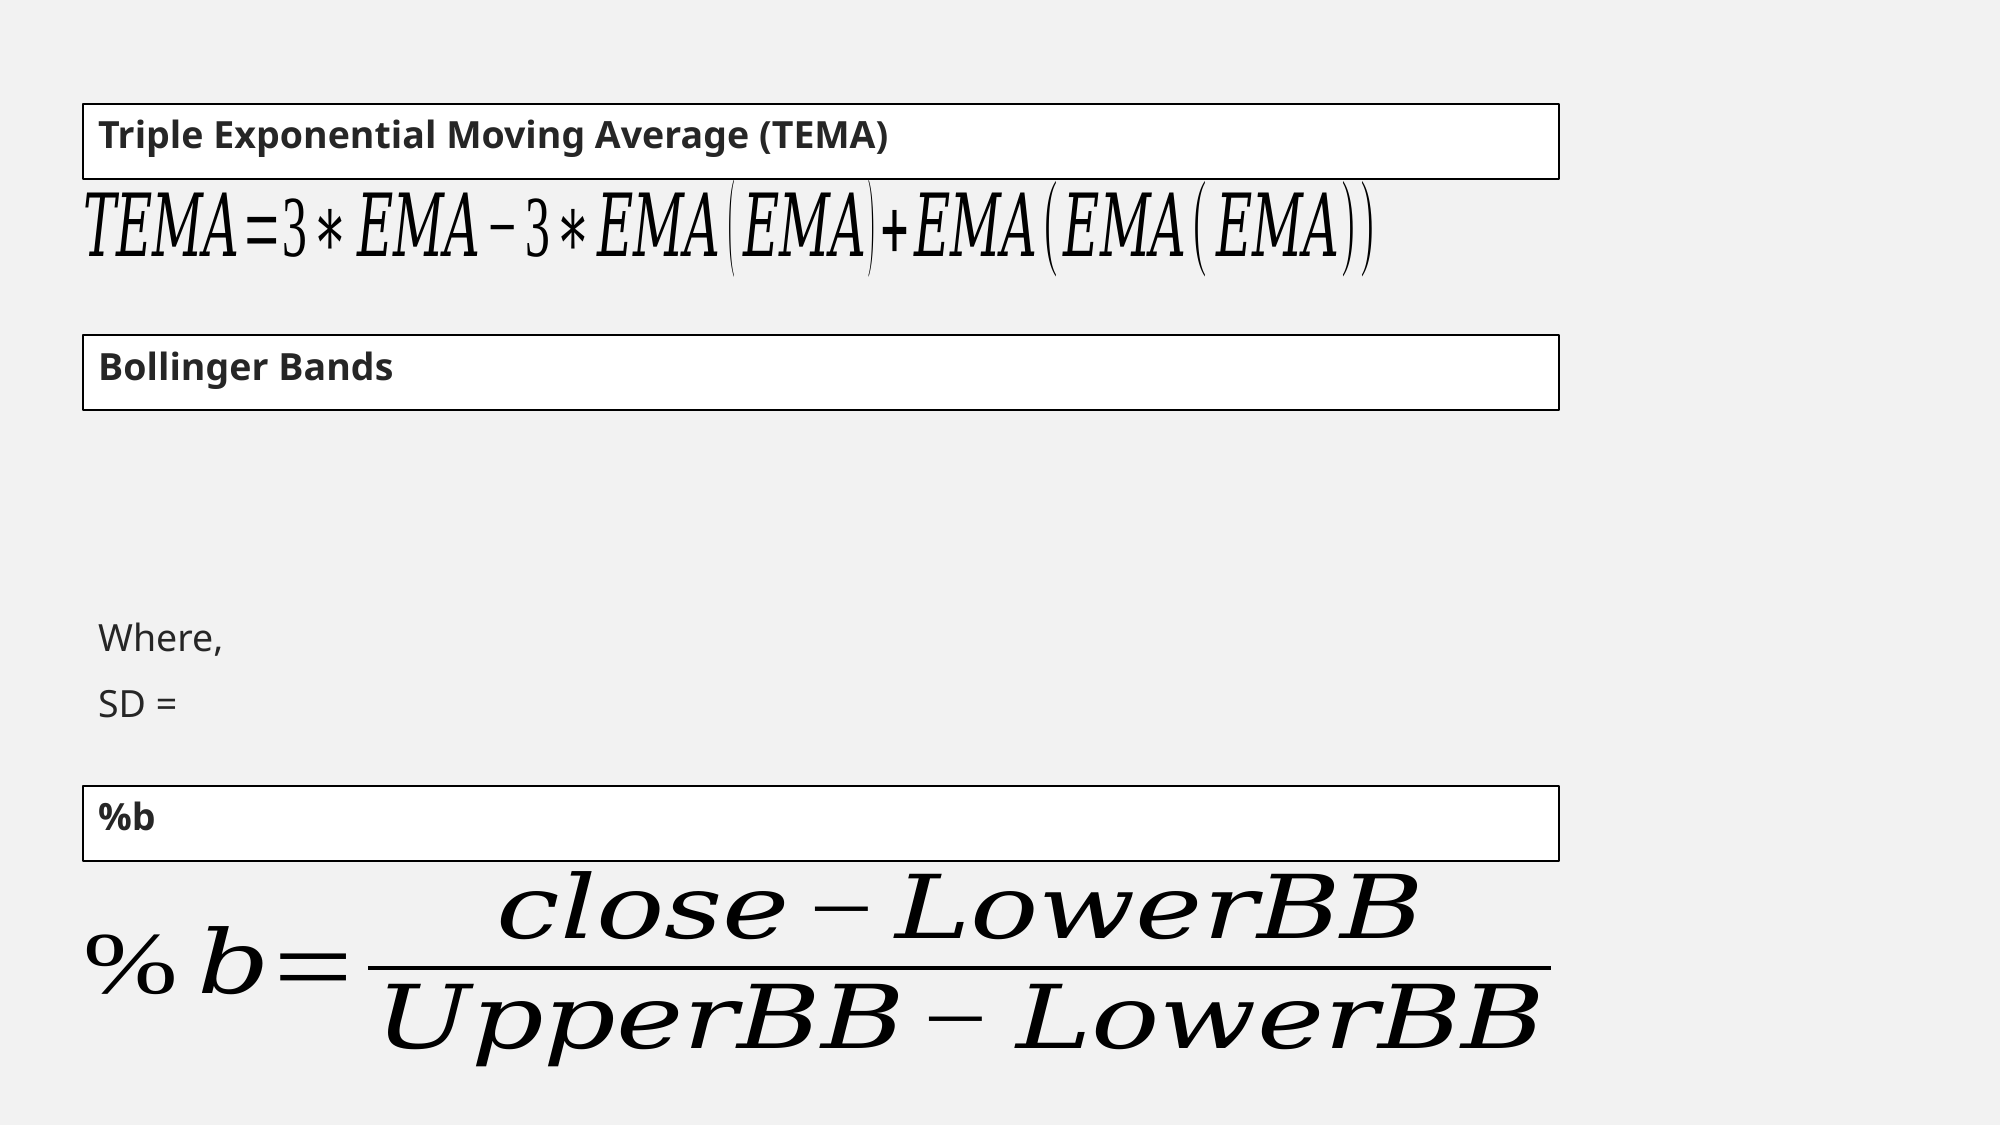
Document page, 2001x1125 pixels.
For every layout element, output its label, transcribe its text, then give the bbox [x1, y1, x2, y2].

text_box Bollinger Bands [82, 334, 1560, 411]
text_box Triple Exponential Moving Average (TEMA) [82, 103, 1560, 180]
text_box %b [82, 785, 1560, 862]
